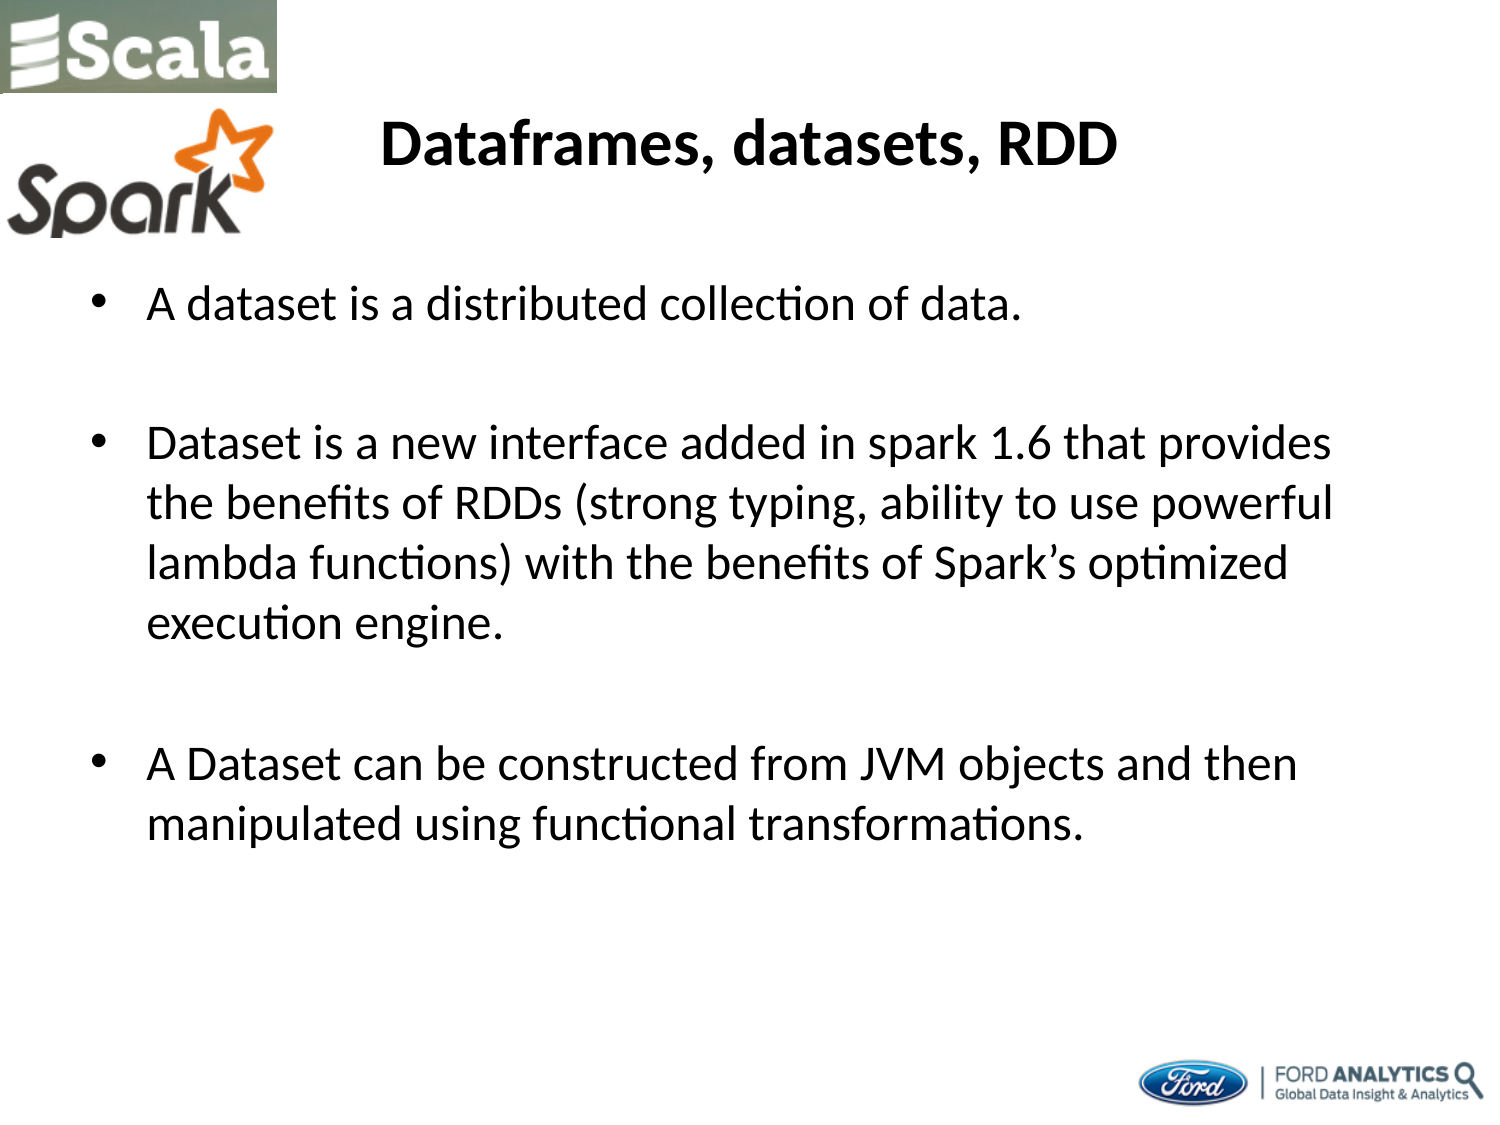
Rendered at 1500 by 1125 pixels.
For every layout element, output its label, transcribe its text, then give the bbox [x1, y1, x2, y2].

title Dataframes, datasets, RDD [280, 45, 1425, 233]
picture [0, 0, 277, 238]
list A dataset is a distributed collection of data. Dataset is a new interface added in spark 1.6 that provides the benefits of RDDs (strong typing, ability to use powerful lambda functions) with the benefits of Spark’s optimized execution engine. A Dataset can be constructed from JVM objects and then manipulated using functional transformations. [75, 262, 1425, 1005]
picture [1136, 1057, 1497, 1108]
